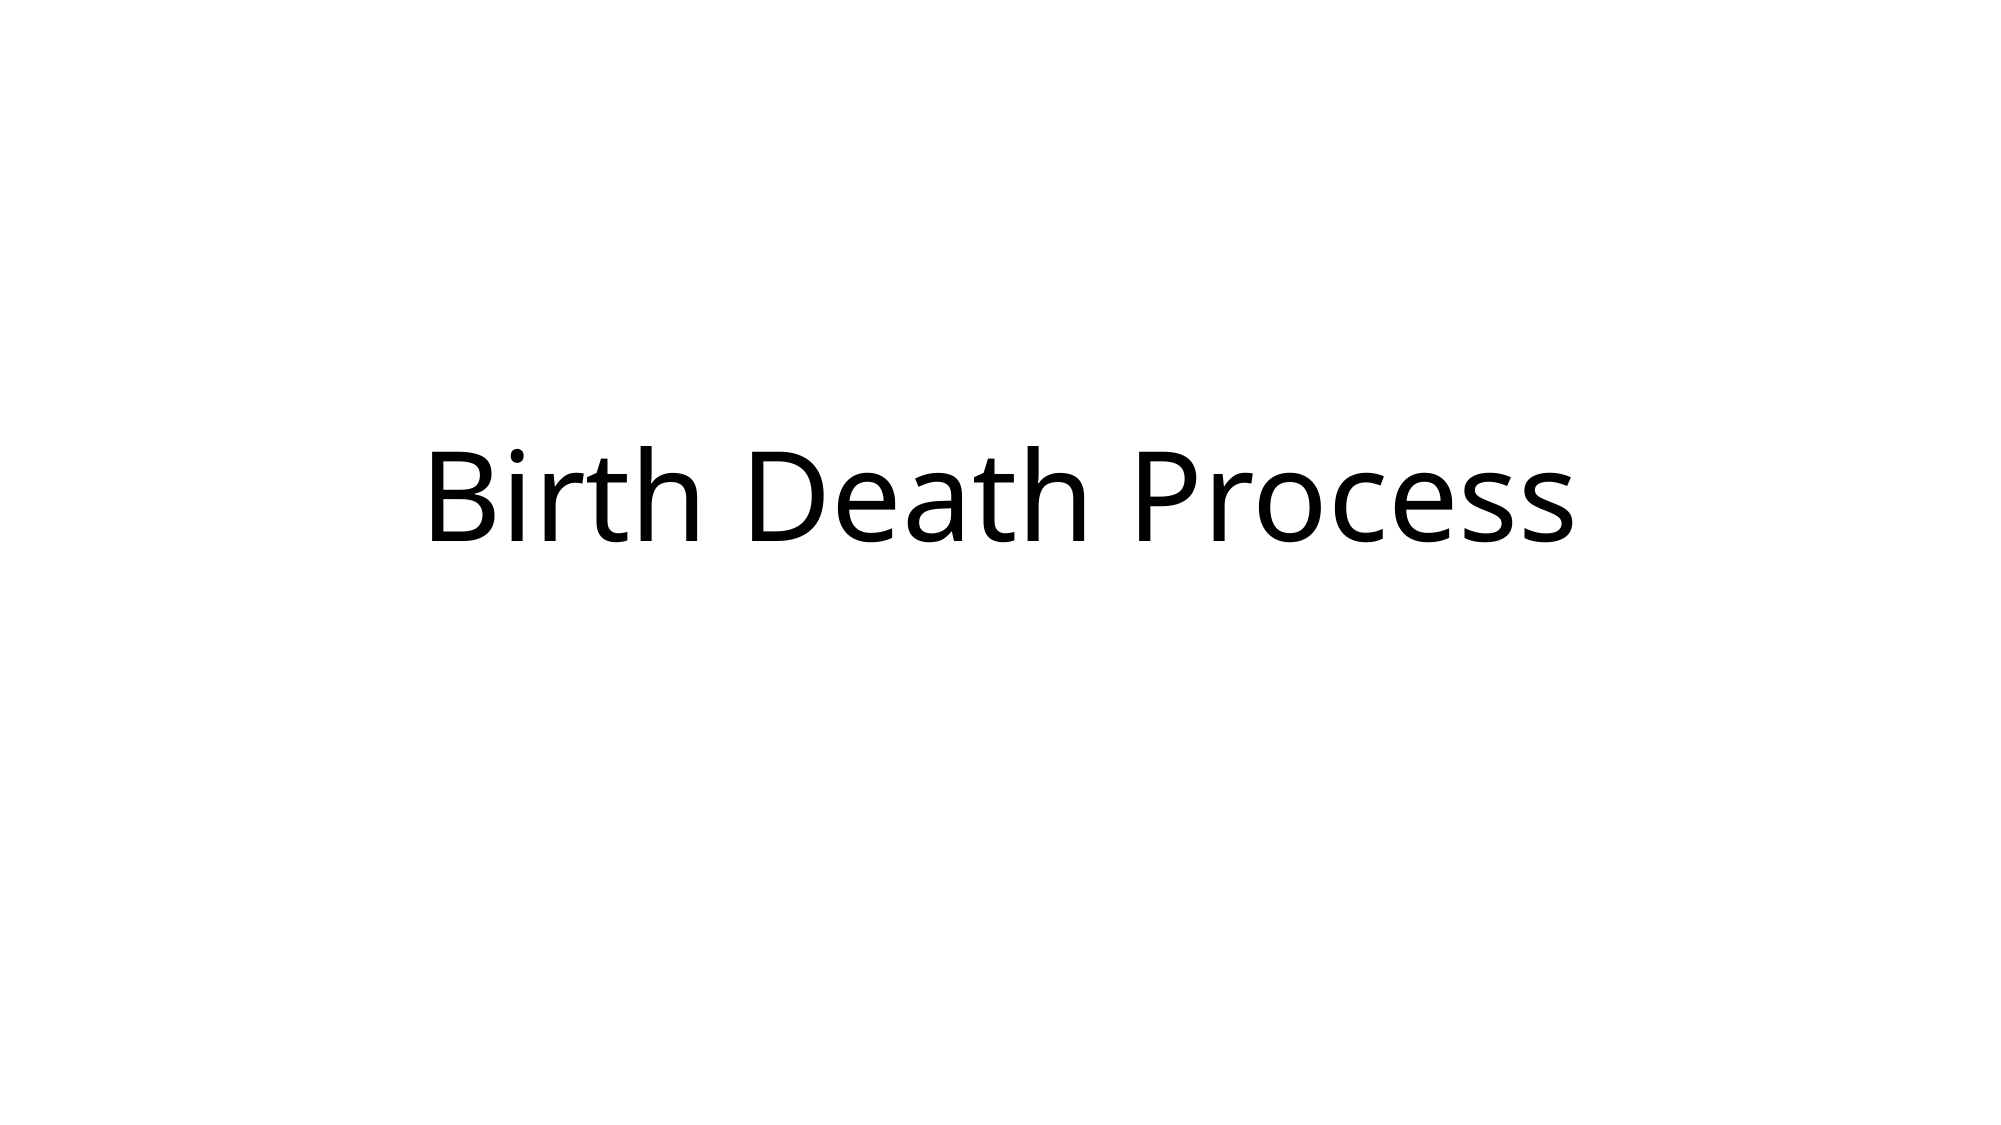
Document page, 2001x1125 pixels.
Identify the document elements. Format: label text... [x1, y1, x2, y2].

title Birth Death Process [249, 184, 1750, 576]
